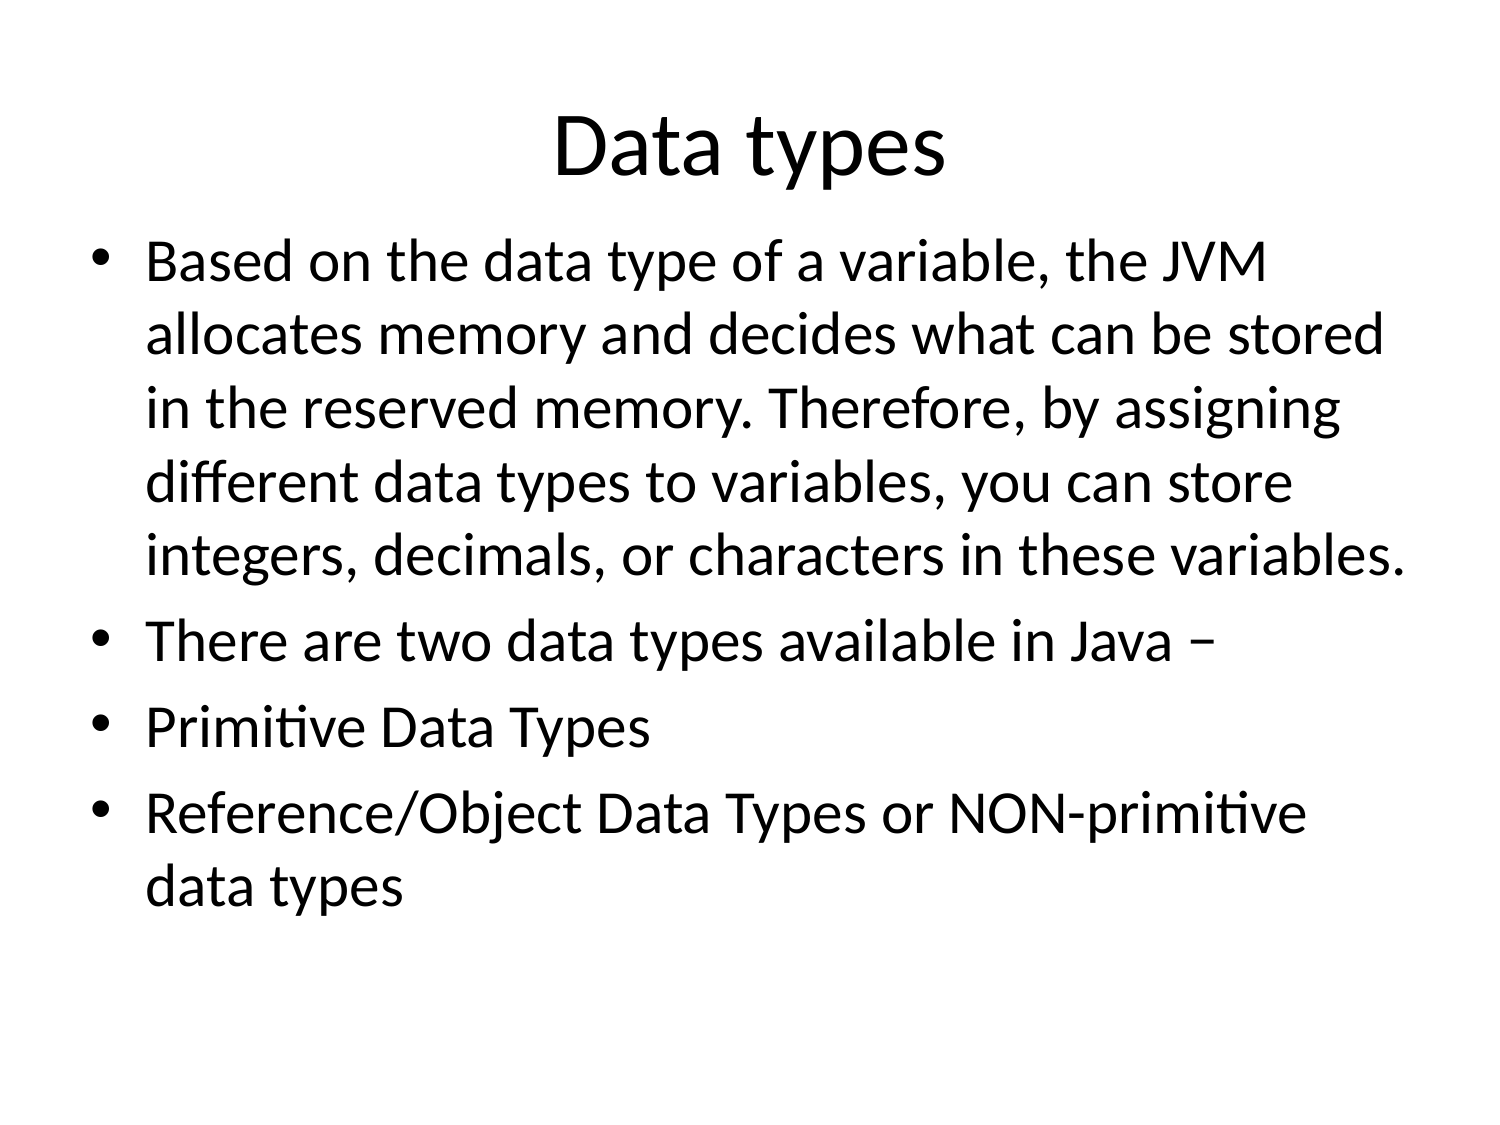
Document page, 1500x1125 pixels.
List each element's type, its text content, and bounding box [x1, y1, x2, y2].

list Based on the data type of a variable, the JVM allocates memory and decides what can be stored in the reserved memory. Therefore, by assigning different data types to variables, you can store integers, decimals, or characters in these variables. There are two data types available in Java − Primitive Data Types Reference/Object Data Types or NON-primitive data types [75, 212, 1425, 1005]
title Data types [75, 45, 1425, 212]
